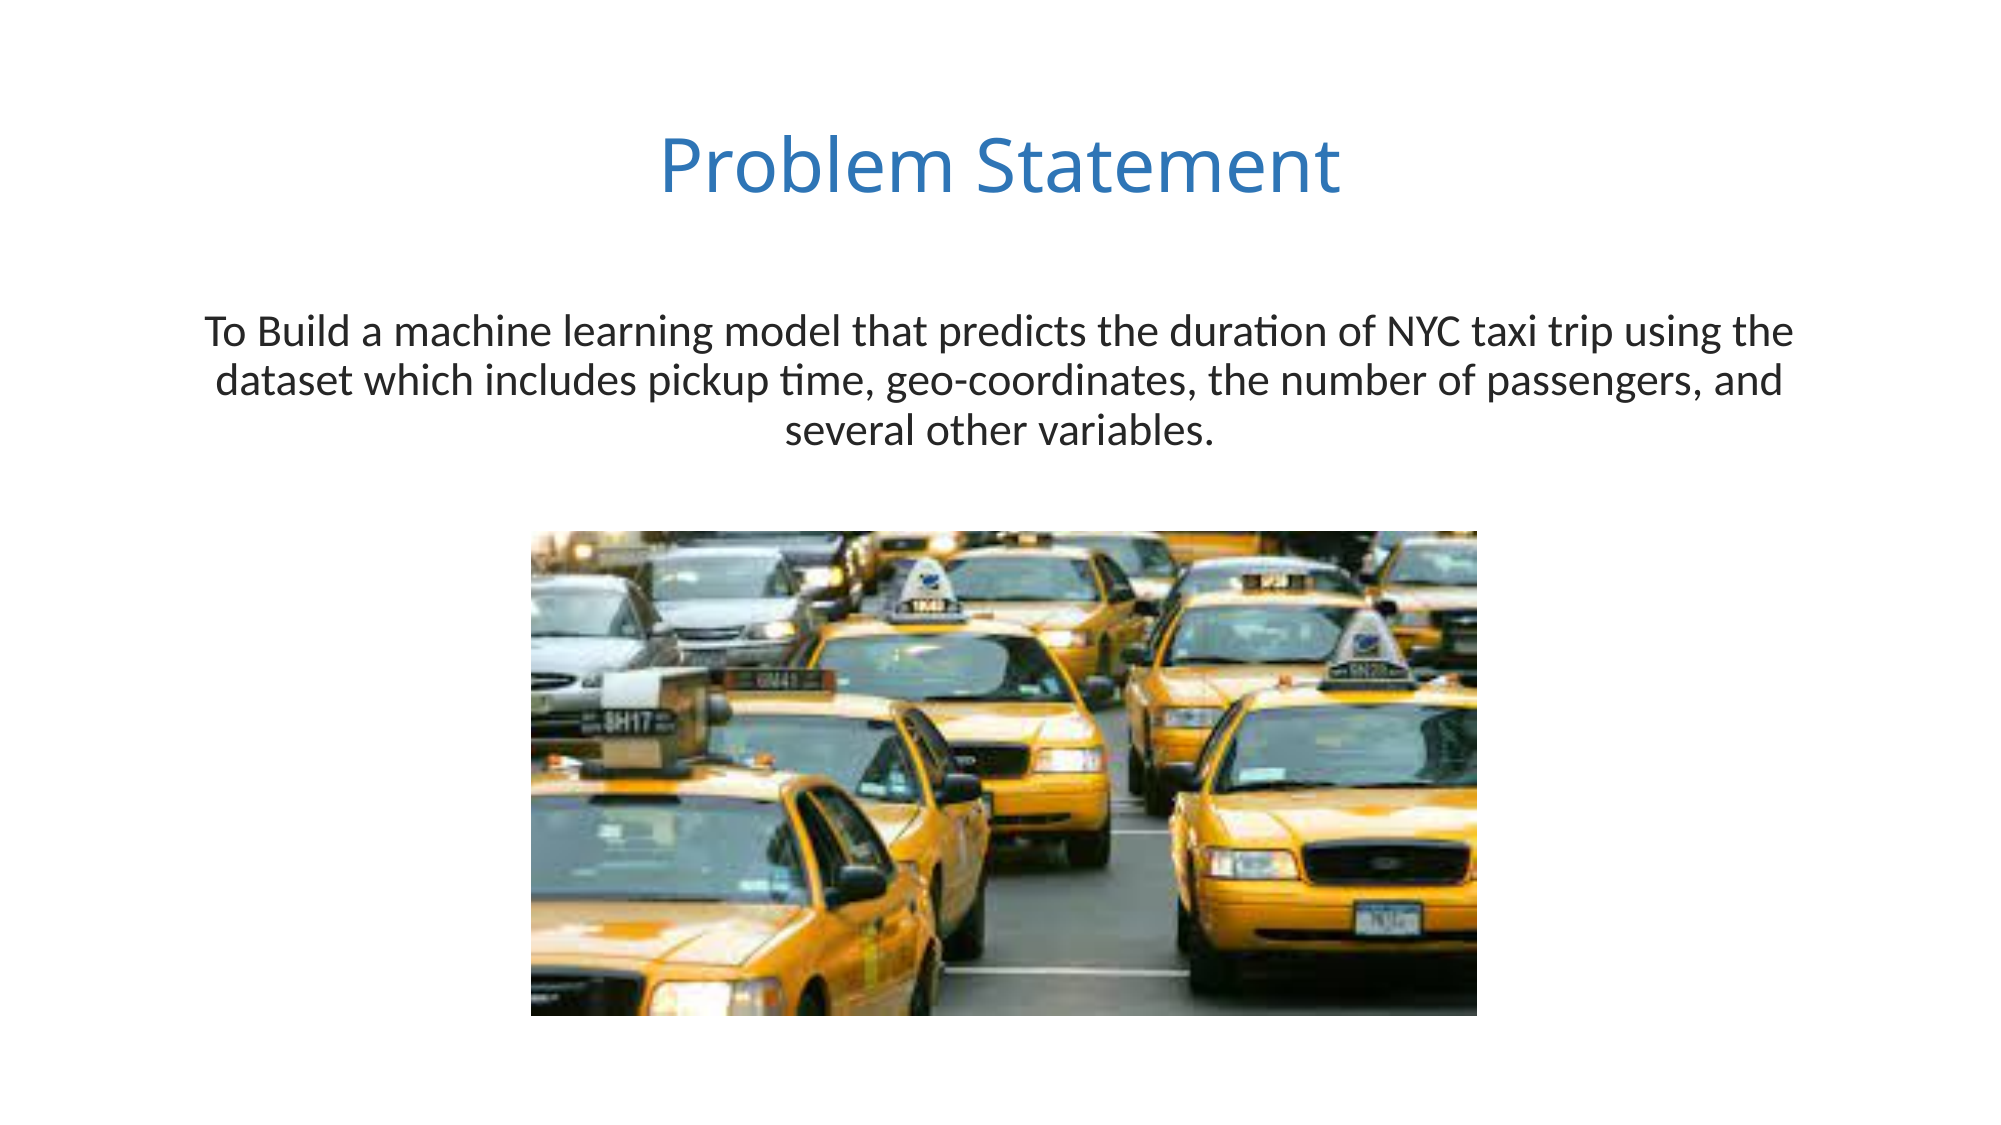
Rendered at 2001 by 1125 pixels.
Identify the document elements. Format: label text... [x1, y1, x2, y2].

list To Build a machine learning model that predicts the duration of NYC taxi trip using the dataset which includes pickup time, geo-coordinates, the number of passengers, and several other variables. [137, 299, 1863, 493]
title Problem Statement [137, 59, 1863, 278]
picture [531, 531, 1477, 1016]
